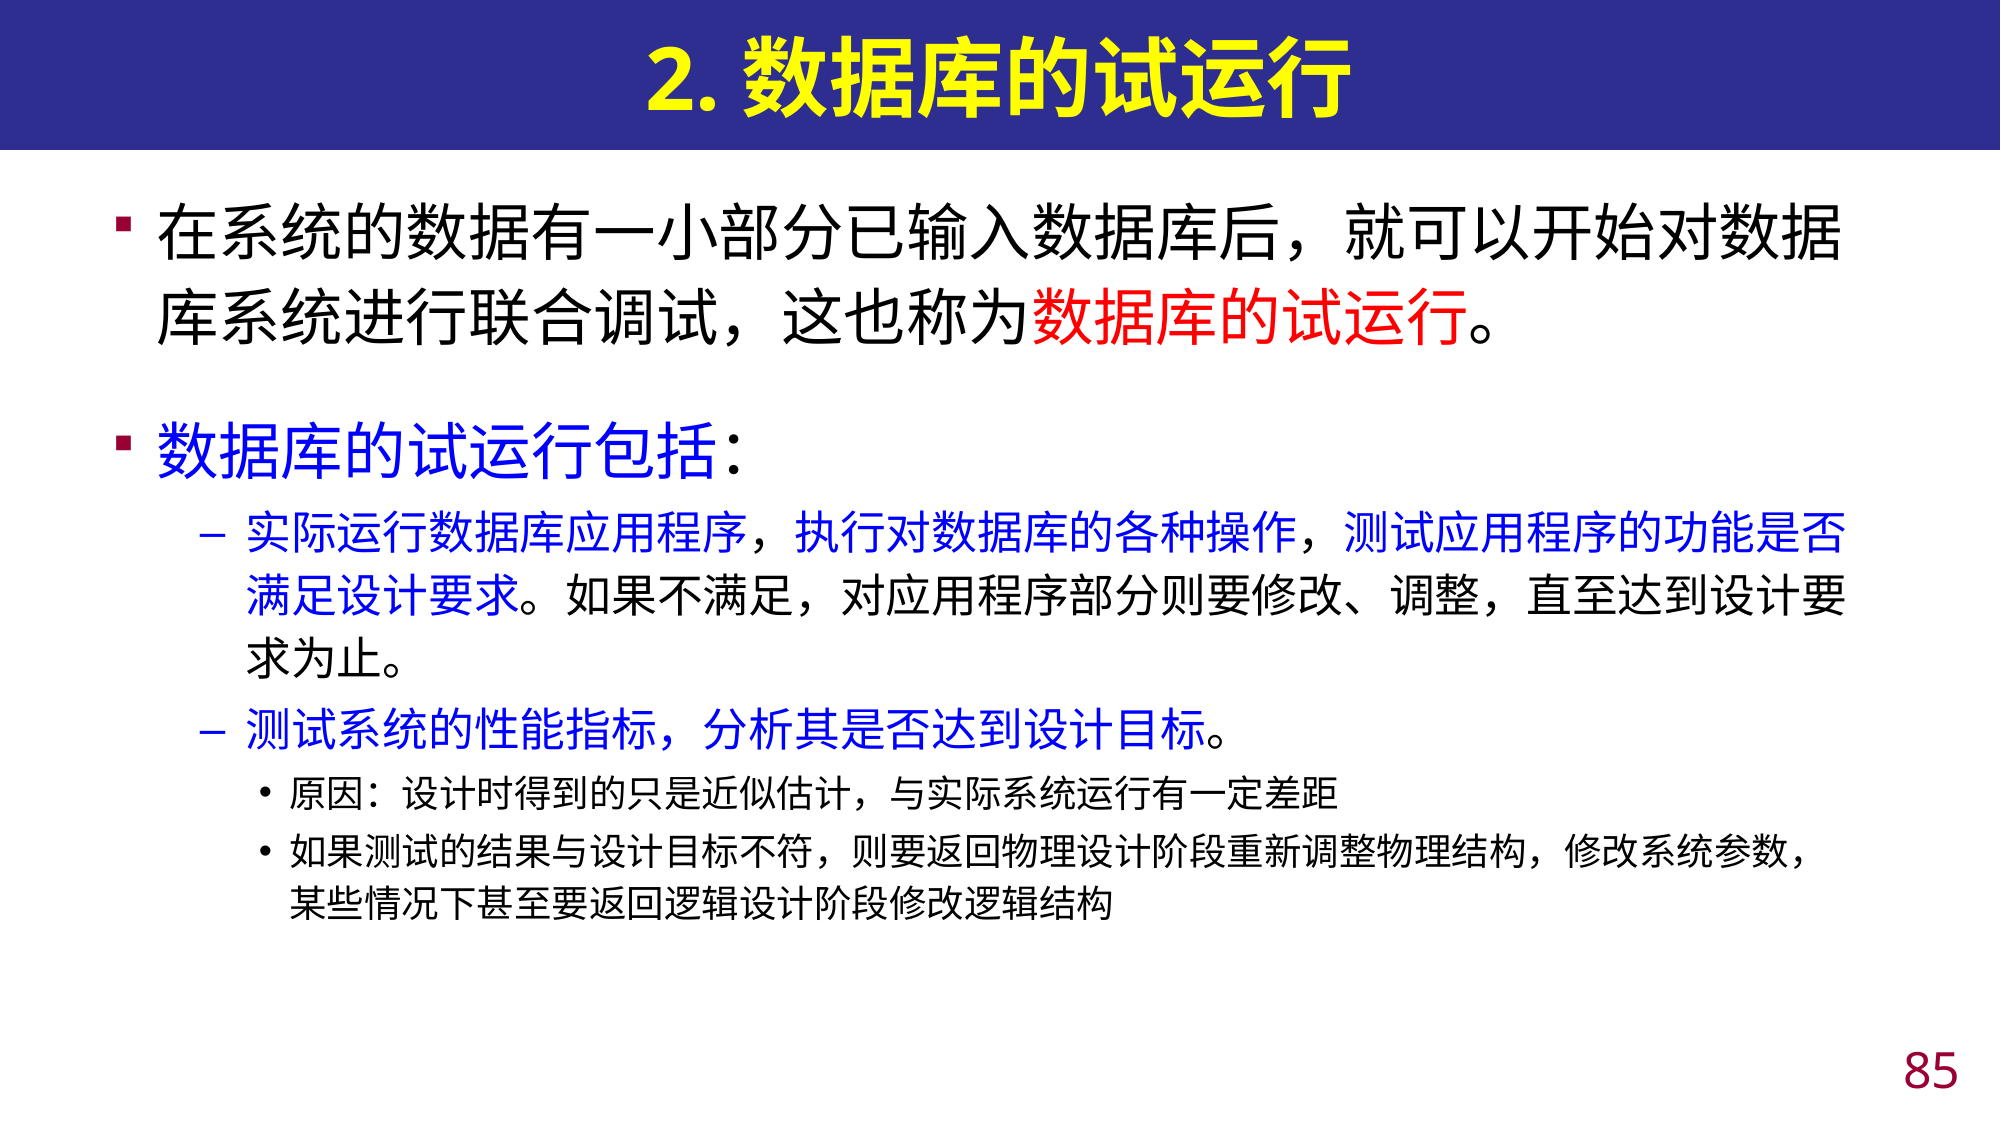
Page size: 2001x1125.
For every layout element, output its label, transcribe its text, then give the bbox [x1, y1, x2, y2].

list 在系统的数据有一小部分已输入数据库后，就可以开始对数据库系统进行联合调试，这也称为数据库的试运行。 数据库的试运行包括： 实际运行数据库应用程序，执行对数据库的各种操作，测试应用程序的功能是否满足设计要求。如果不满足，对应用程序部分则要修改、调整，直至达到设计要求为止。 测试系统的性能指标，分析其是否达到设计目标。 原因：设计时得到的只是近似估计，与实际系统运行有一定差距 如果测试的结果与设计目标不符，则要返回物理设计阶段重新调整物理结构，修改系统参数，某些情况下甚至要返回逻辑设计阶段修改逻辑结构 [97, 174, 1863, 1073]
title 2.数据库的试运行 [0, 0, 2000, 150]
slide_number 84 [1550, 1048, 1975, 1096]
